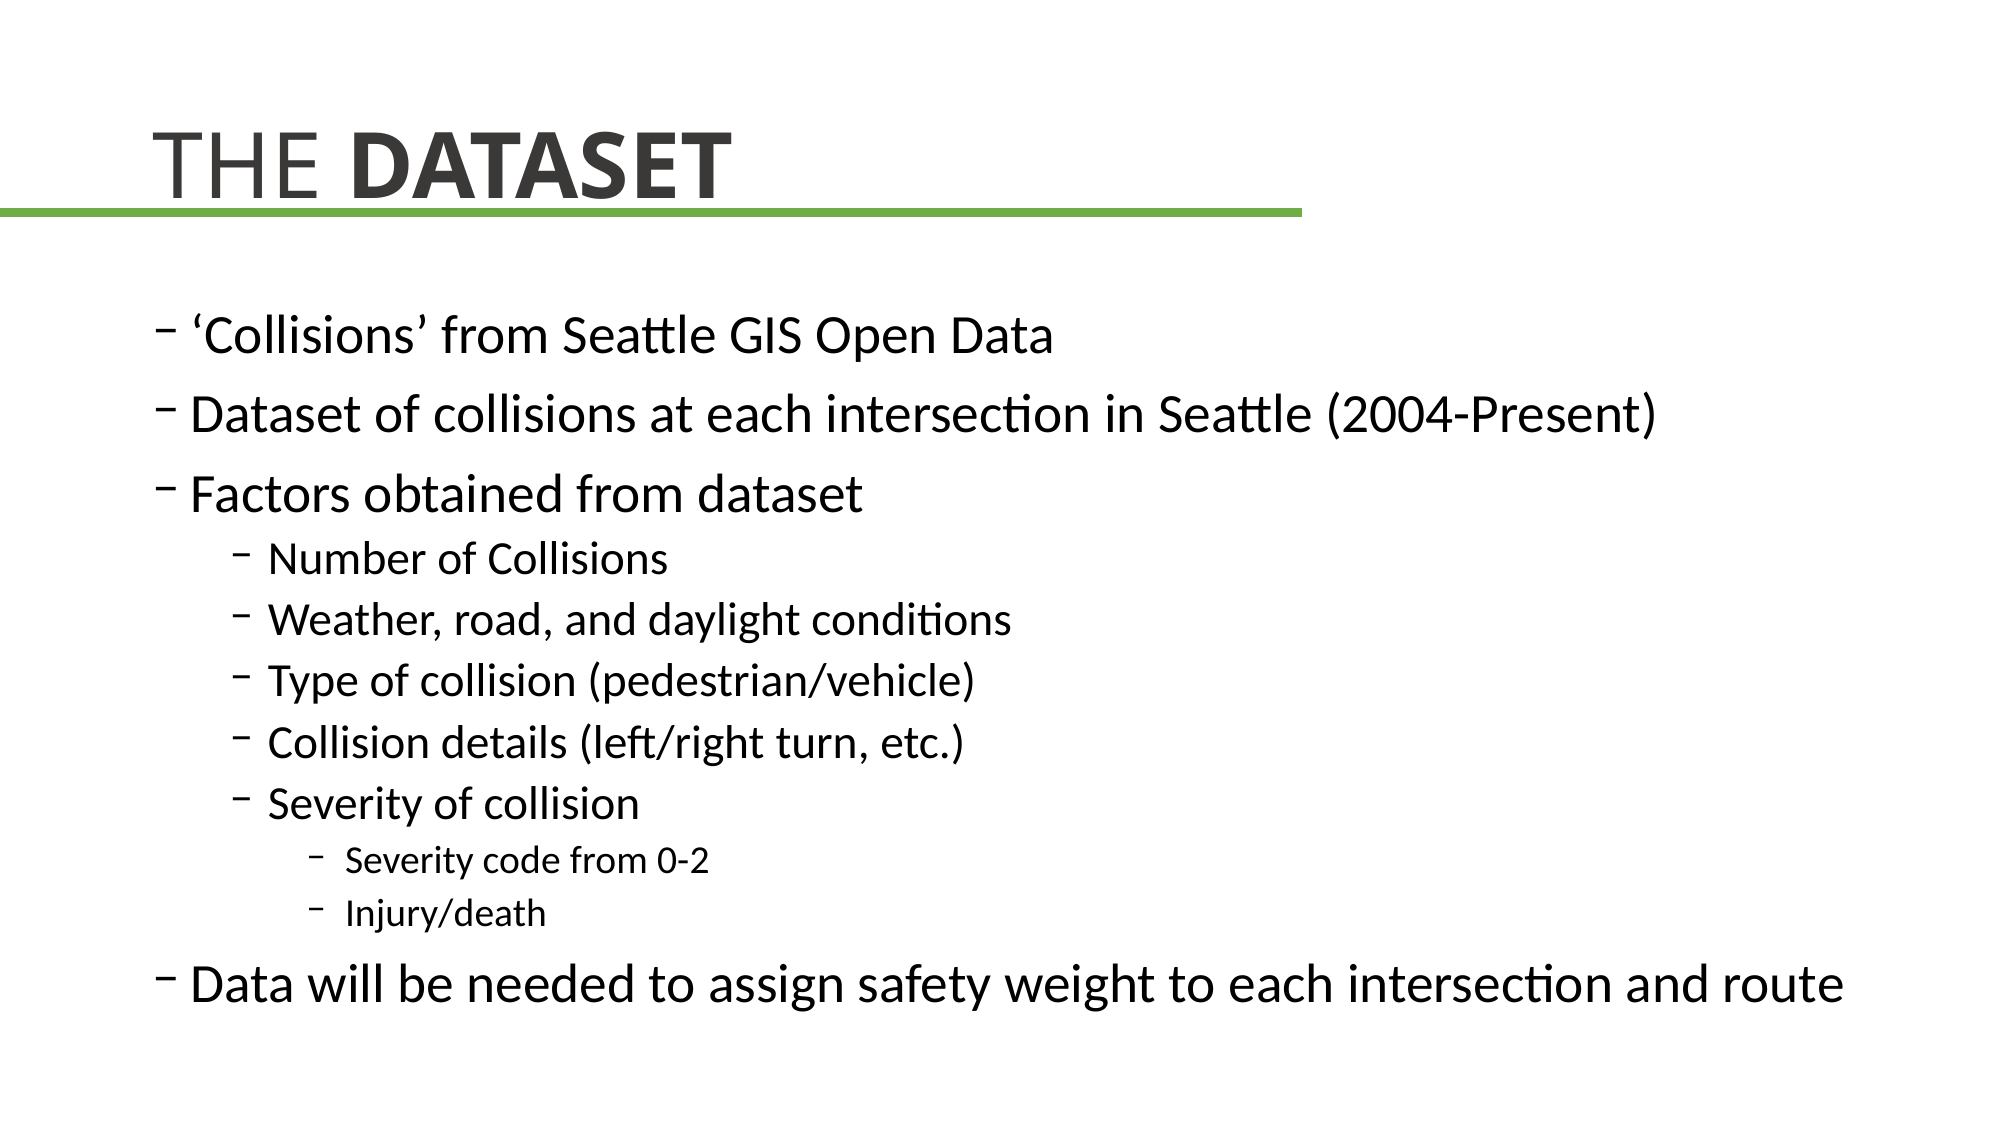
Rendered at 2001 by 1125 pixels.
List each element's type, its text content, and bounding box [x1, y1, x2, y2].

list ‘Collisions’ from Seattle GIS Open Data Dataset of collisions at each intersection in Seattle (2004-Present) Factors obtained from dataset Number of Collisions Weather, road, and daylight conditions Type of collision (pedestrian/vehicle) Collision details (left/right turn, etc.) Severity of collision Severity code from 0-2 Injury/death Data will be needed to assign safety weight to each intersection and route [137, 298, 1863, 1043]
title THE DATASET [137, 59, 1863, 278]
